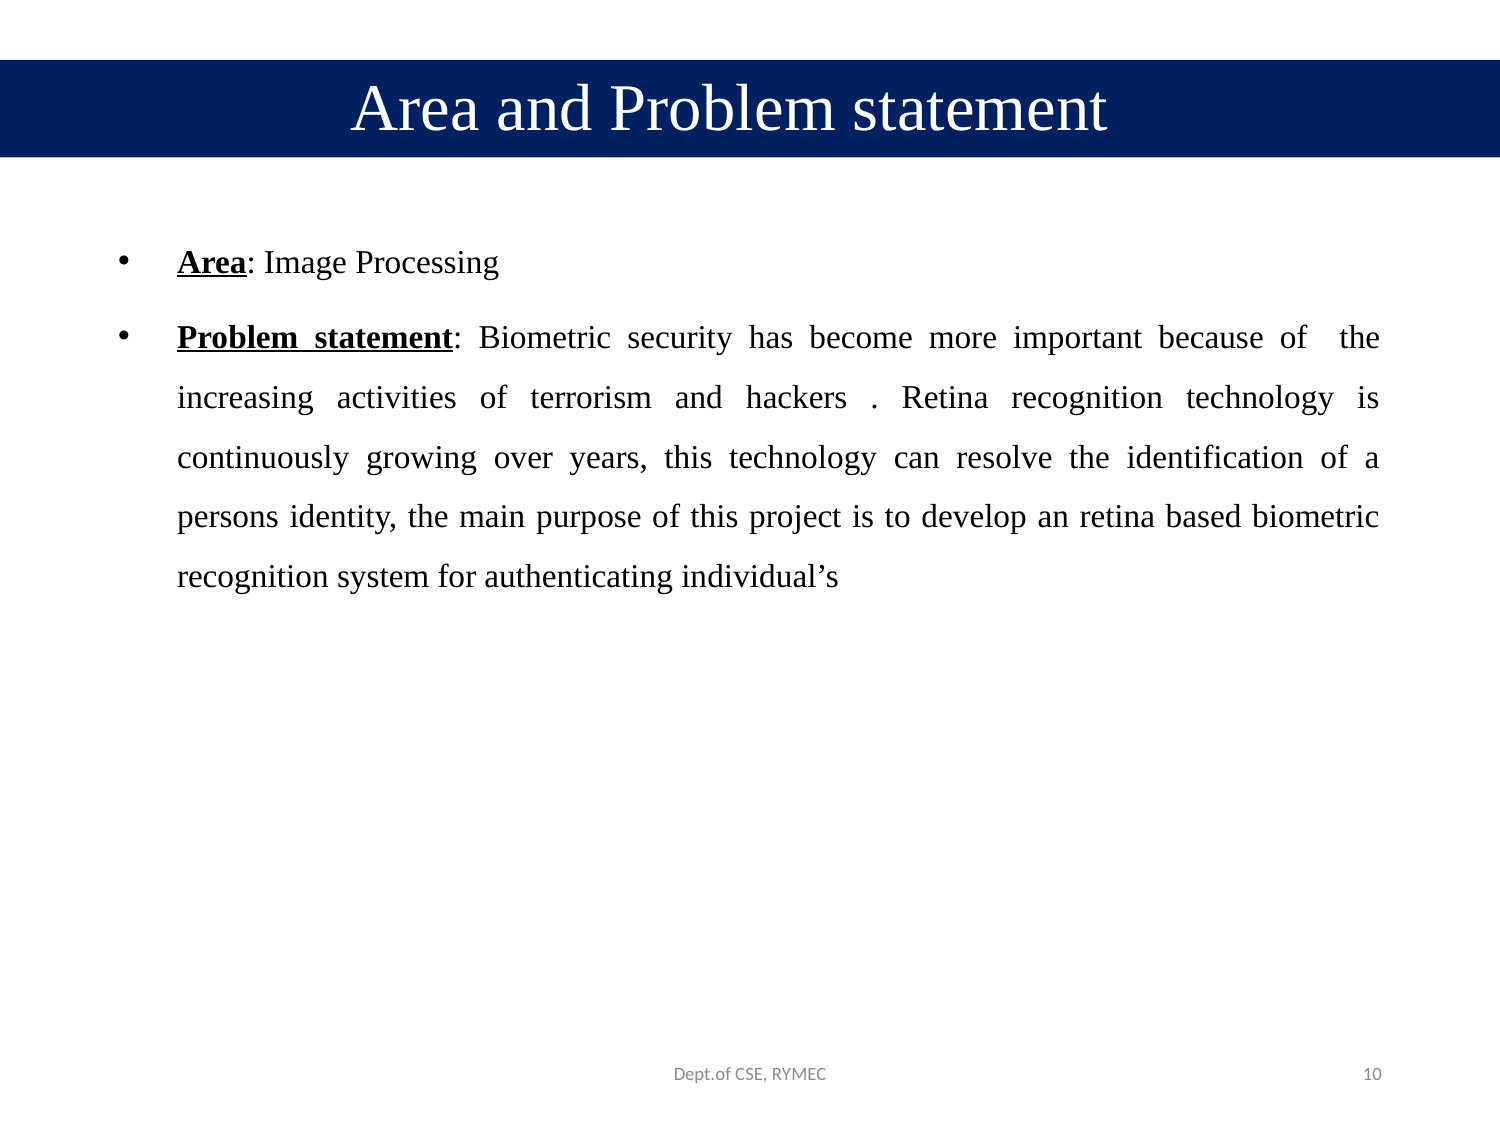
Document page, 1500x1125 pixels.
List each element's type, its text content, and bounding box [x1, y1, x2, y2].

slide_number 10 [1059, 1042, 1397, 1103]
footer Dept.of CSE, RYMEC [496, 1042, 1004, 1103]
list Area: Image Processing Problem statement: Biometric security has become more important because of the increasing activities of terrorism and hackers . Retina recognition technology is continuously growing over years, this technology can resolve the identification of a persons identity, the main purpose of this project is to develop an retina based biometric recognition system for authenticating individual’s [103, 212, 1397, 1014]
title Area and Problem statement [0, 59, 1500, 158]
